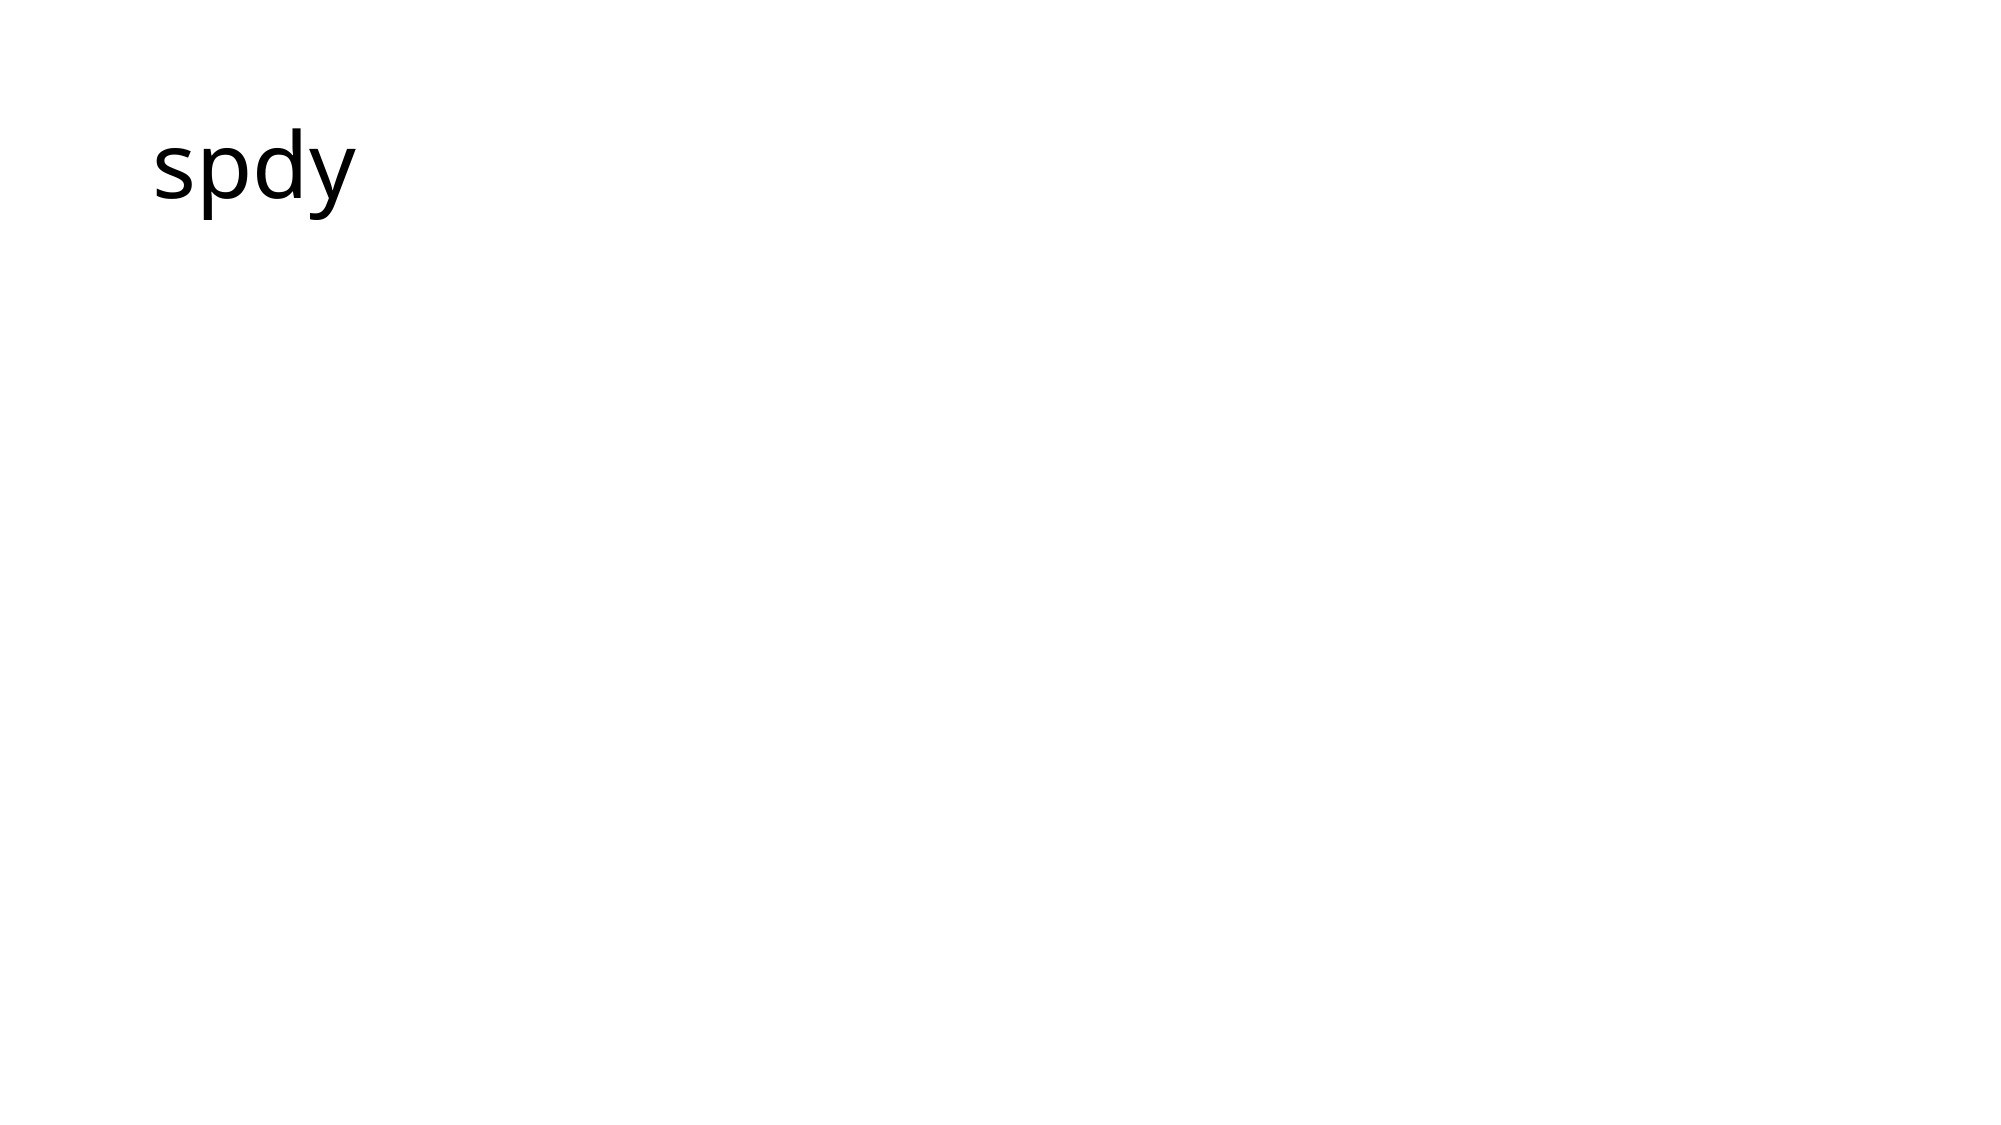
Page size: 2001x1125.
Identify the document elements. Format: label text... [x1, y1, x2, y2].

title spdy [137, 59, 1863, 278]
